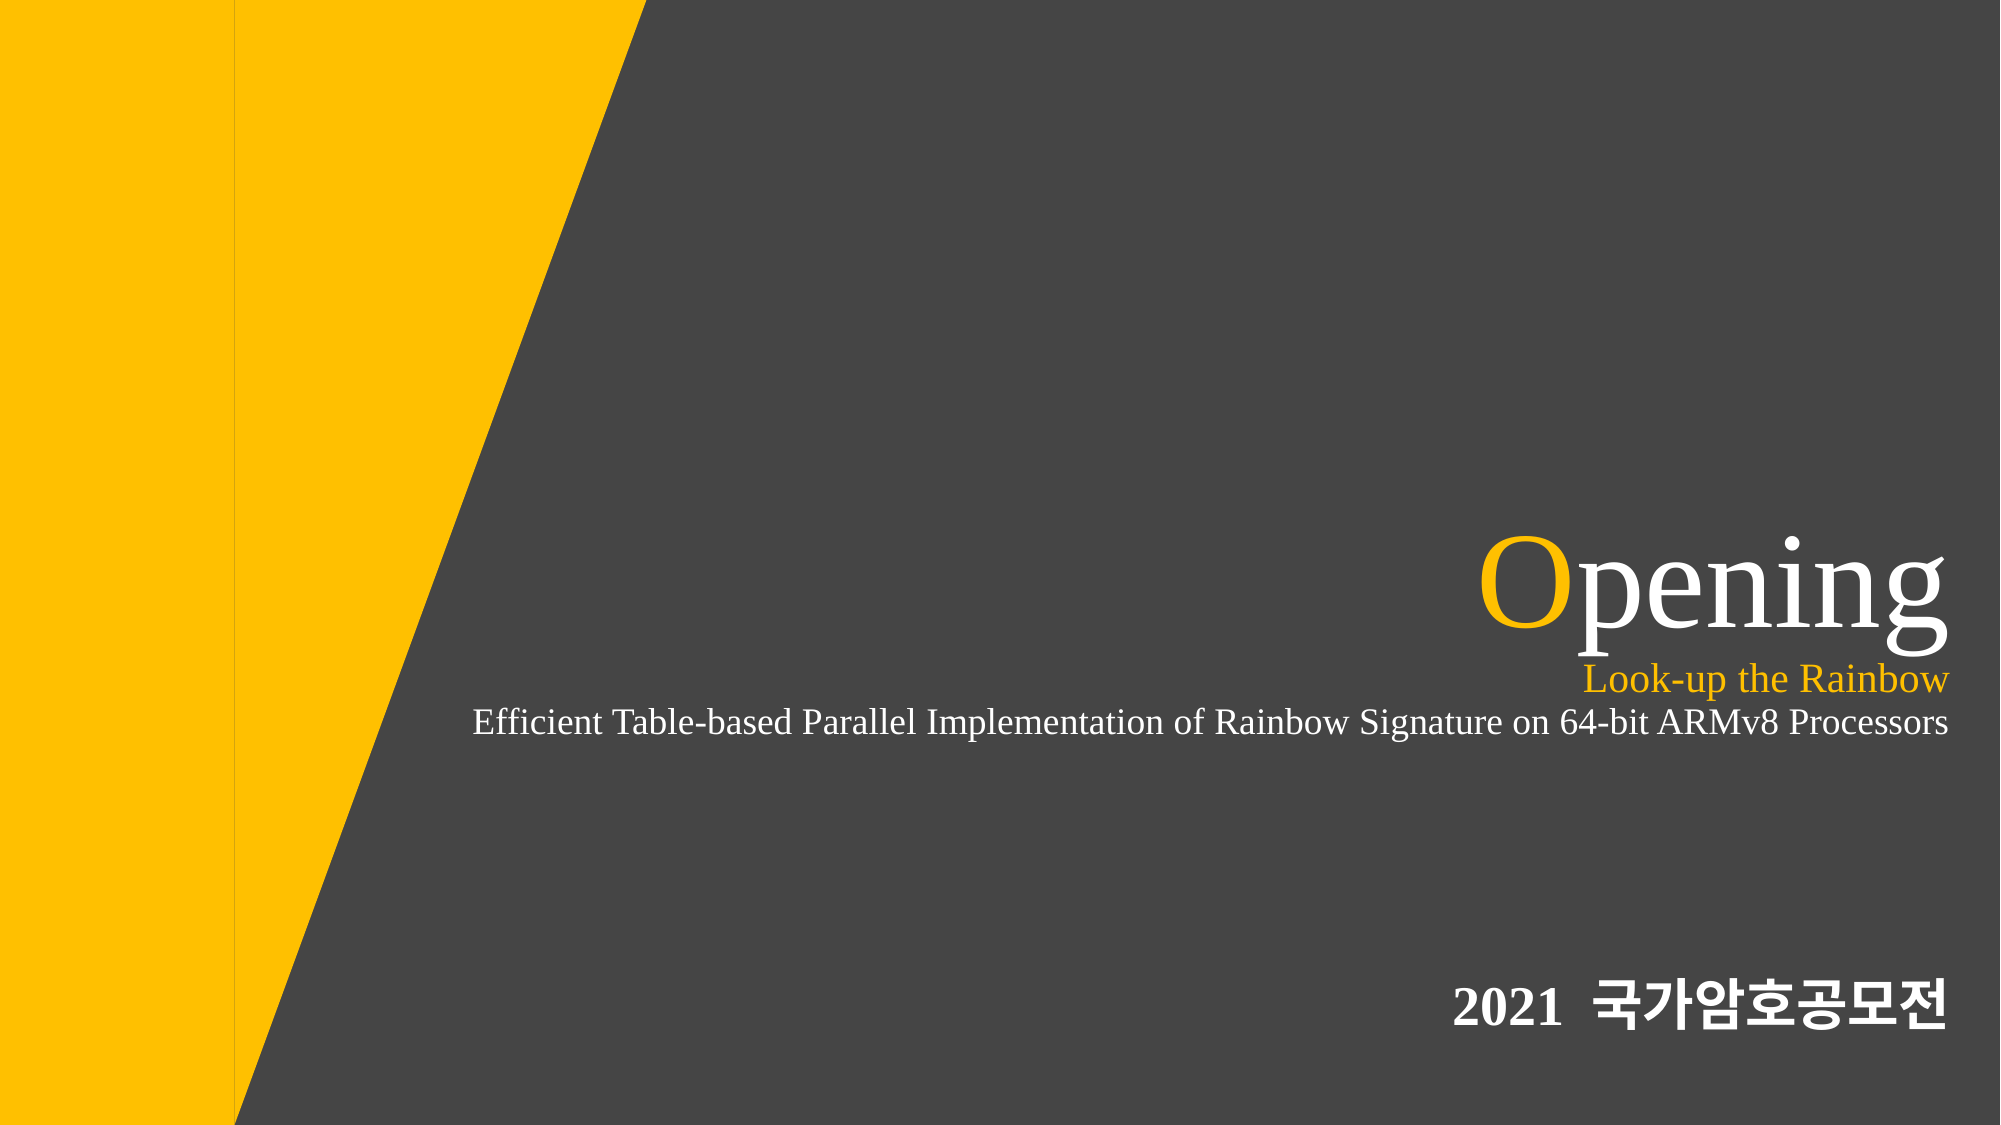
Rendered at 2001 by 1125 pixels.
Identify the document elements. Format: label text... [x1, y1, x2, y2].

subtitle 2021 국가암호공모전 [249, 969, 1966, 1045]
title Opening Look-up the Rainbow Efficient Table-based Parallel Implementation of Rainbow Signature on 64-bit ARMv8 Processors [441, 390, 1966, 860]
